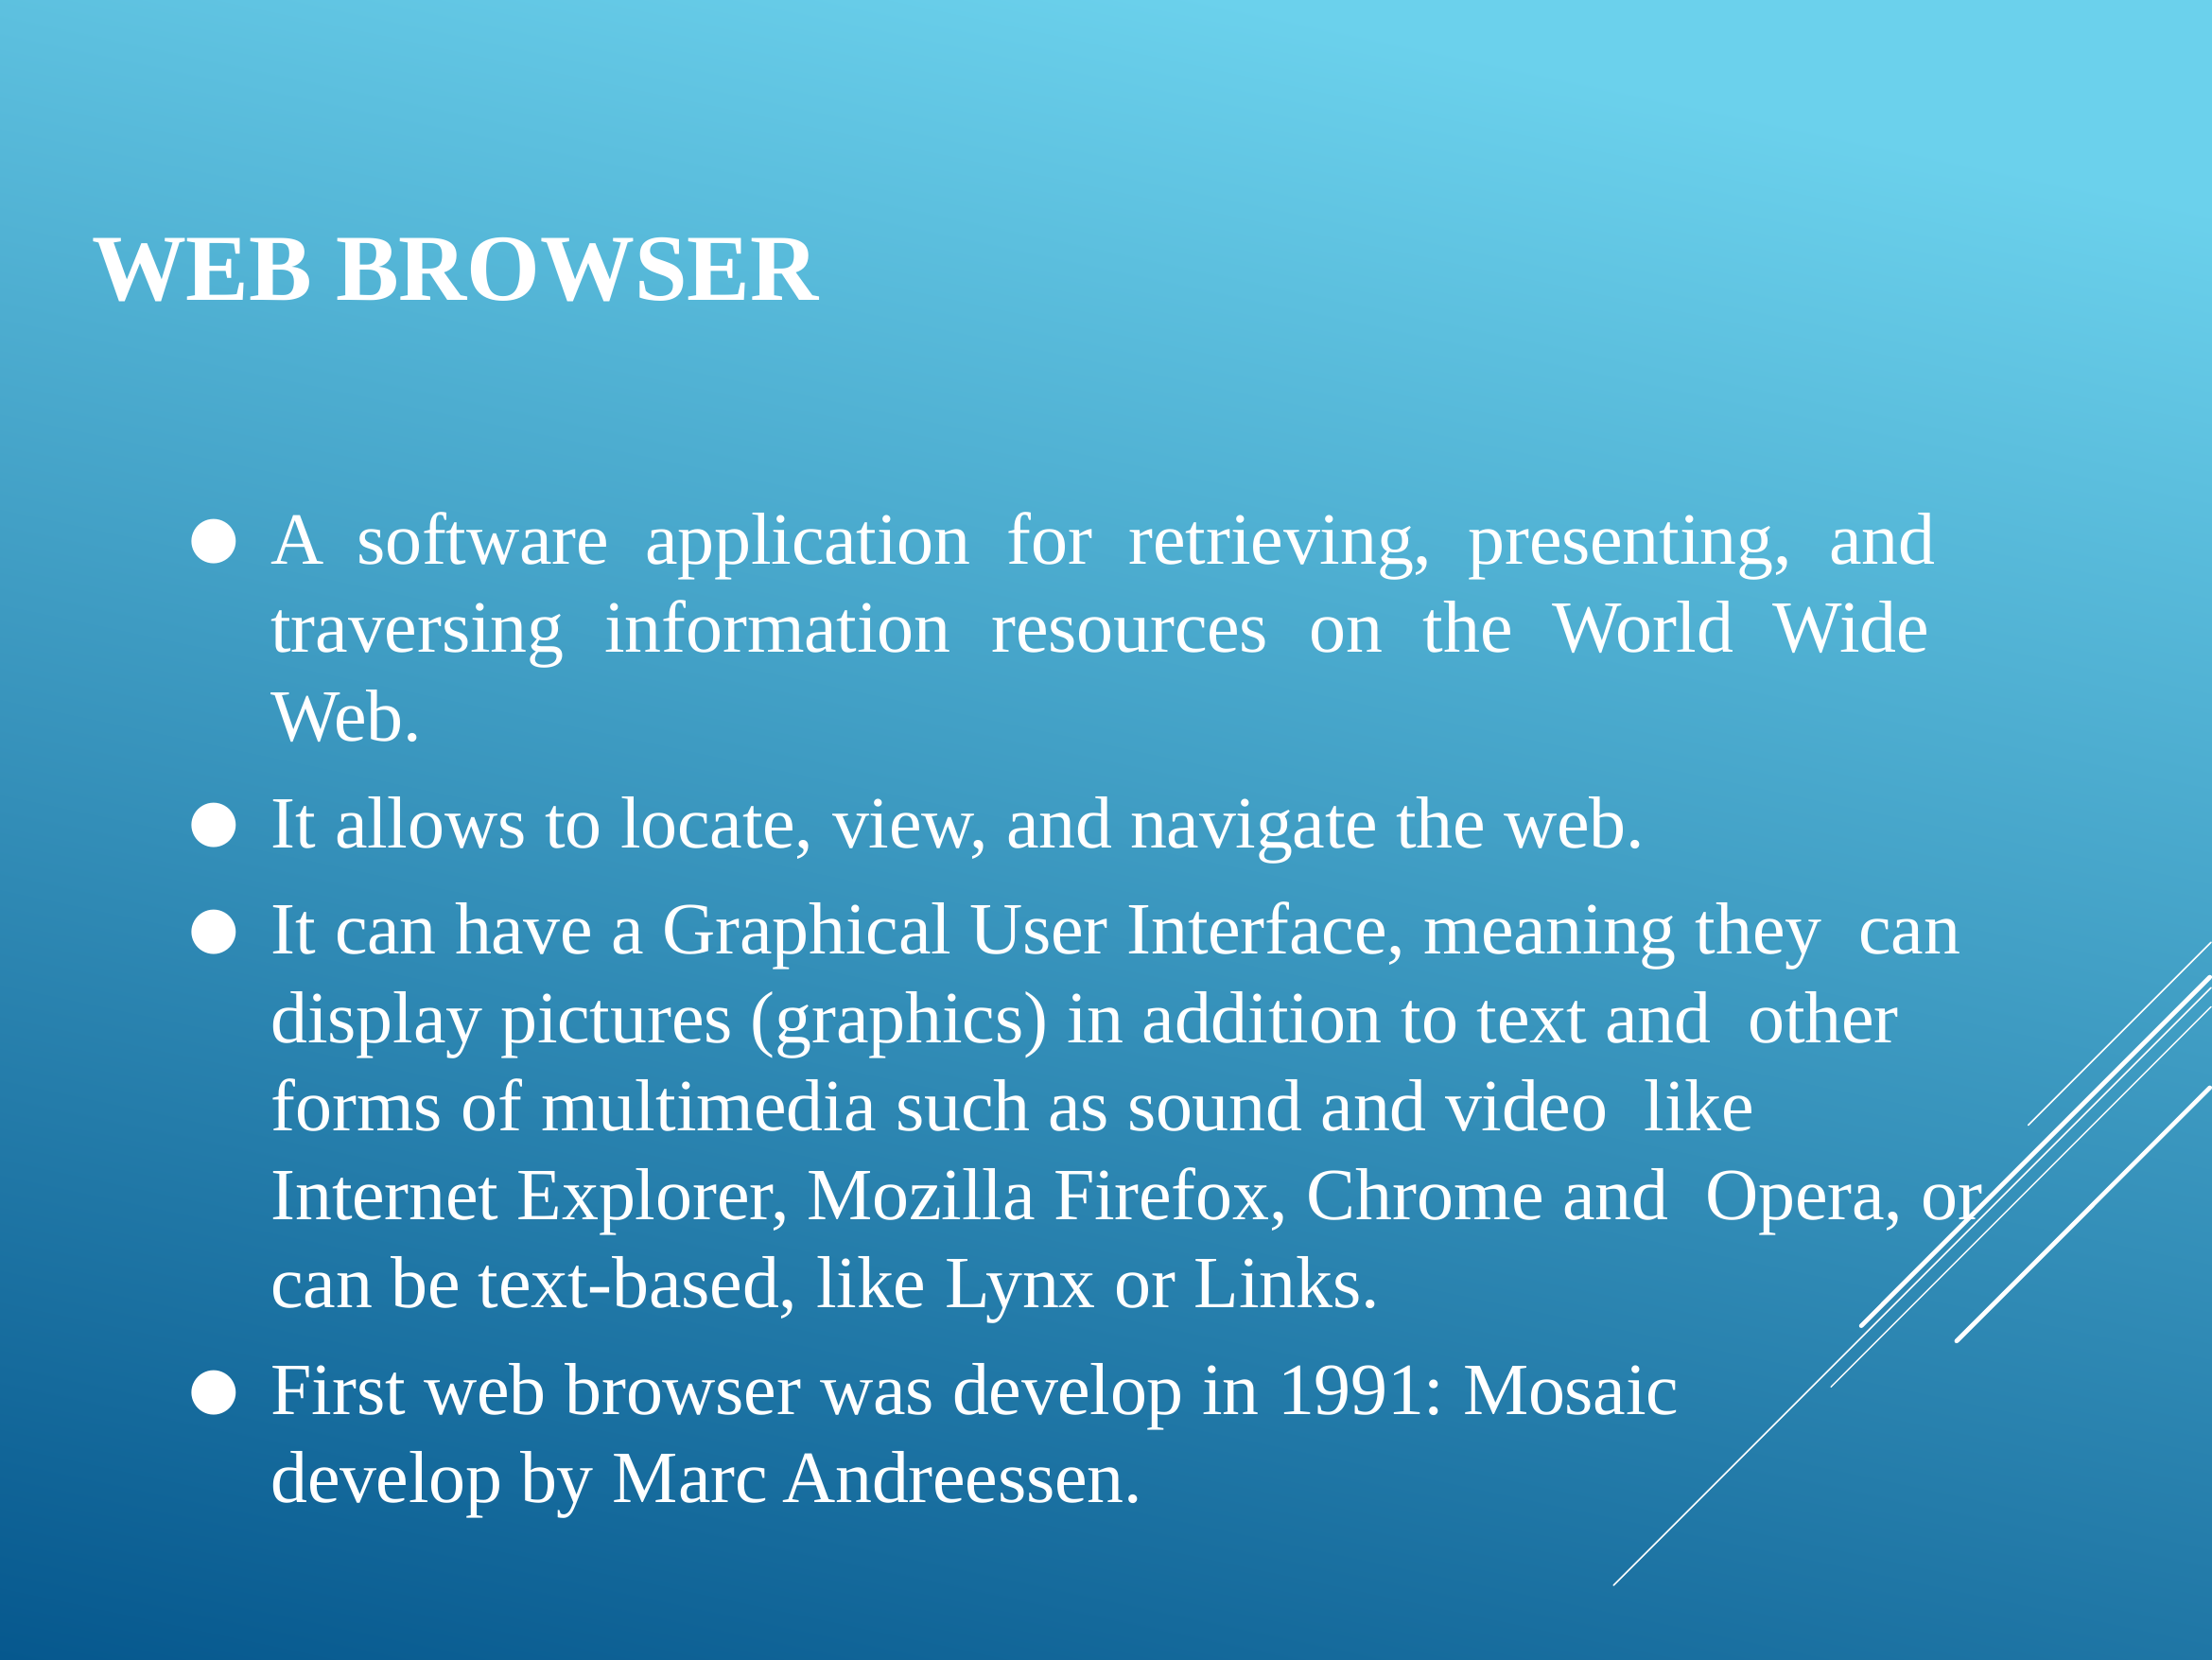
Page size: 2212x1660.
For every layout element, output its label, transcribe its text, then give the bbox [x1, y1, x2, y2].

title Web Browser [88, 120, 938, 401]
text_box A software application for retrieving, presenting, and traversing information resources on the World Wide Web. It allows to locate, view, and navigate the web. It can have a Graphical User Interface, meaning they can display pictures (graphics) in addition to text and other forms of multimedia such as sound and video like Internet Explorer, Mozilla Firefox, Chrome and Opera, or can be text-based, like Lynx or Links. First web browser was develop in 1991: Mosaic develop by Marc Andreessen. [179, 487, 2005, 1518]
